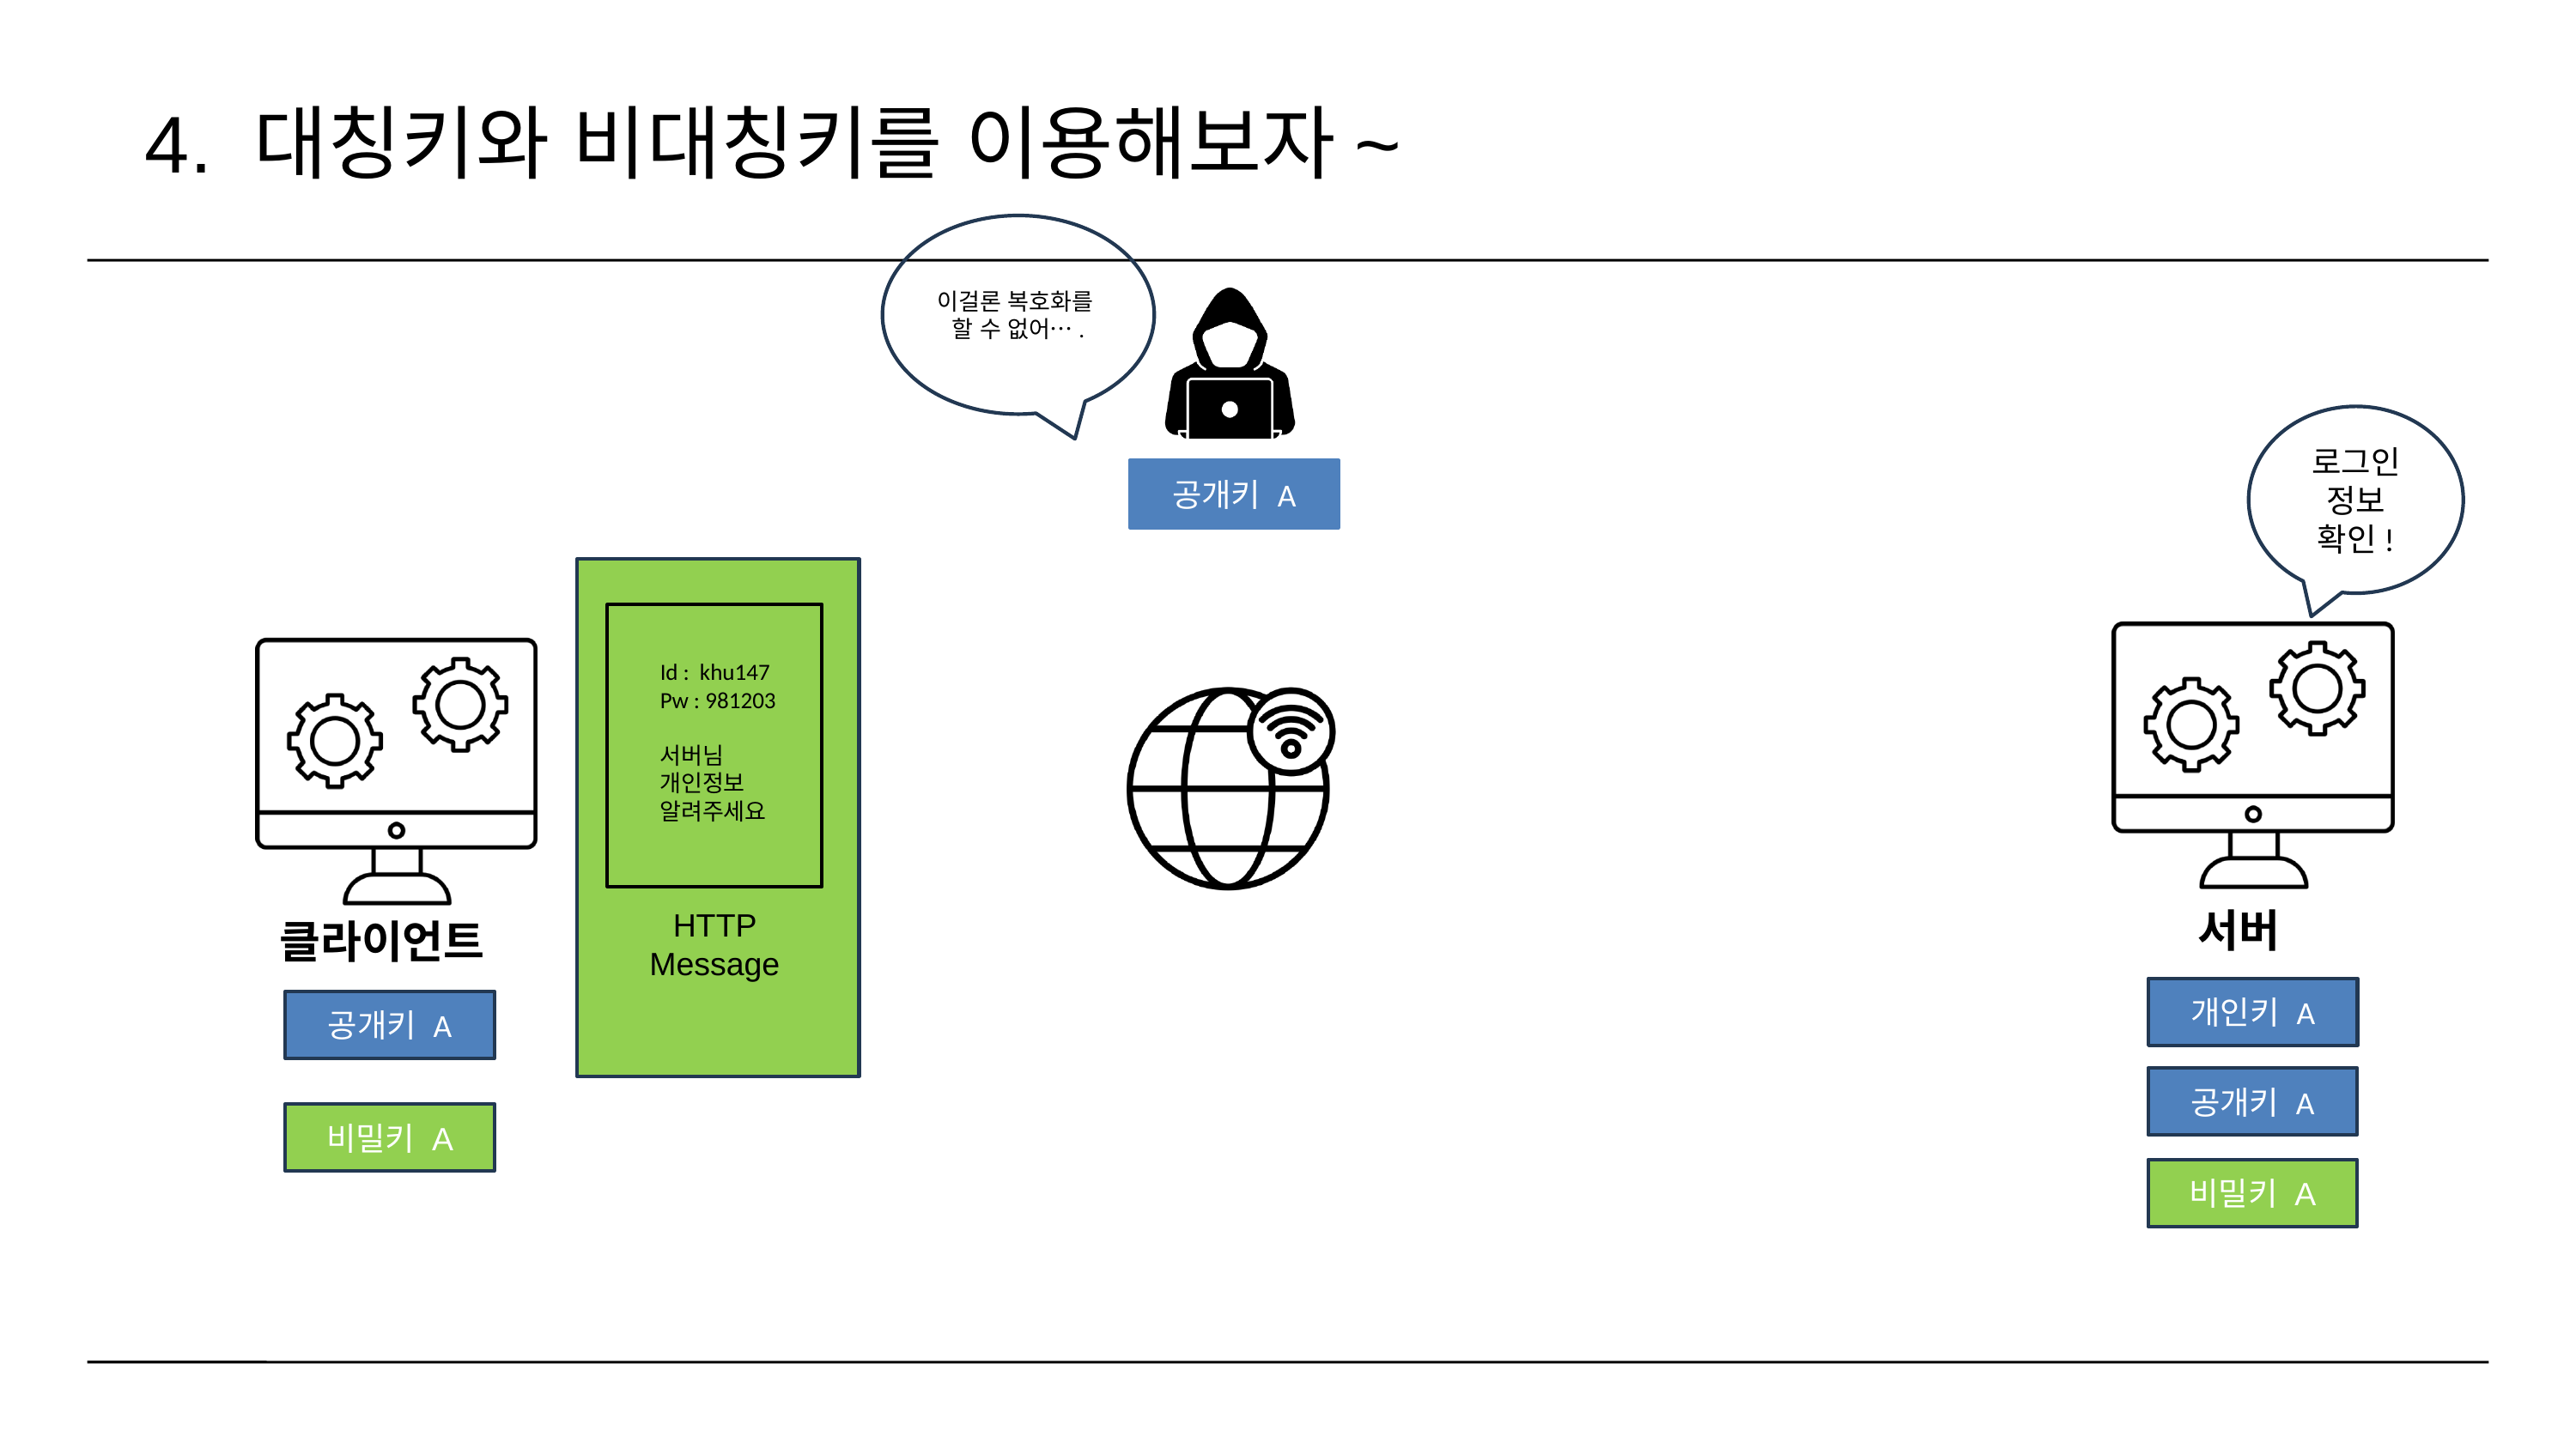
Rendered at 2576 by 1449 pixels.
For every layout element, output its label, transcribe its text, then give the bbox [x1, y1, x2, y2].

text_box 공개키 A [283, 990, 496, 1060]
text_box 비밀키 A [283, 1102, 496, 1173]
text_box 공개키 A [2147, 1066, 2359, 1137]
picture [2111, 614, 2395, 897]
text_box 4. 대칭키와 비대칭키를 이용해보자~ [144, 108, 1793, 190]
text_box 서버 [2184, 904, 2321, 963]
picture [1123, 681, 1340, 897]
text_box 클라이언트 [267, 907, 602, 974]
text_box [575, 557, 861, 1078]
picture [1154, 288, 1305, 440]
text_box 로그인 정보 확인! [2246, 404, 2465, 612]
text_box 비밀키 A [2147, 1158, 2359, 1228]
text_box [607, 604, 823, 991]
picture [254, 630, 538, 913]
text_box 공개키 A [1128, 458, 1340, 530]
text_box 개인키 A [2147, 977, 2360, 1047]
text_box 이걸론 복호화를 할 수 없어…. [880, 213, 1152, 441]
